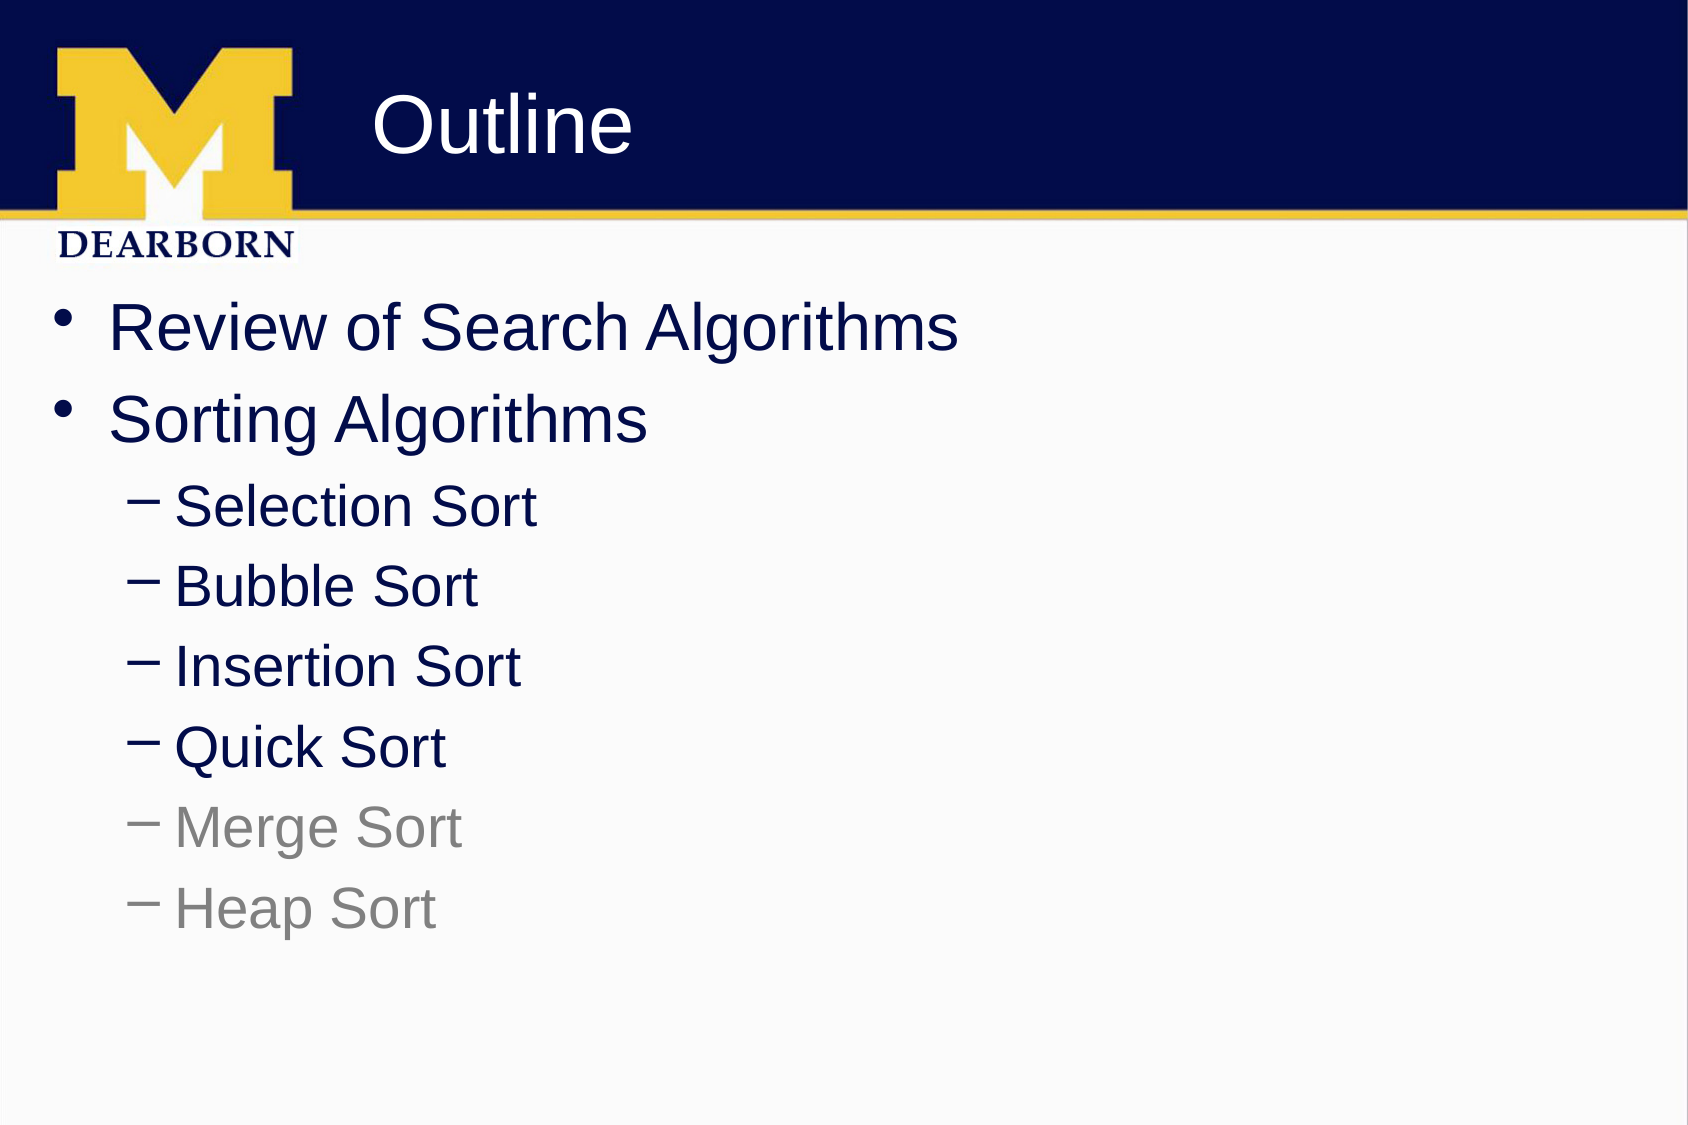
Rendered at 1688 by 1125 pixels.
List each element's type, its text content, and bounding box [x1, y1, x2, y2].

picture [0, 0, 1688, 1125]
list Review of Search Algorithms Sorting Algorithms Selection Sort Bubble Sort Insertion Sort Quick Sort Merge Sort Heap Sort [37, 285, 1646, 1125]
title Outline [356, 62, 1688, 154]
